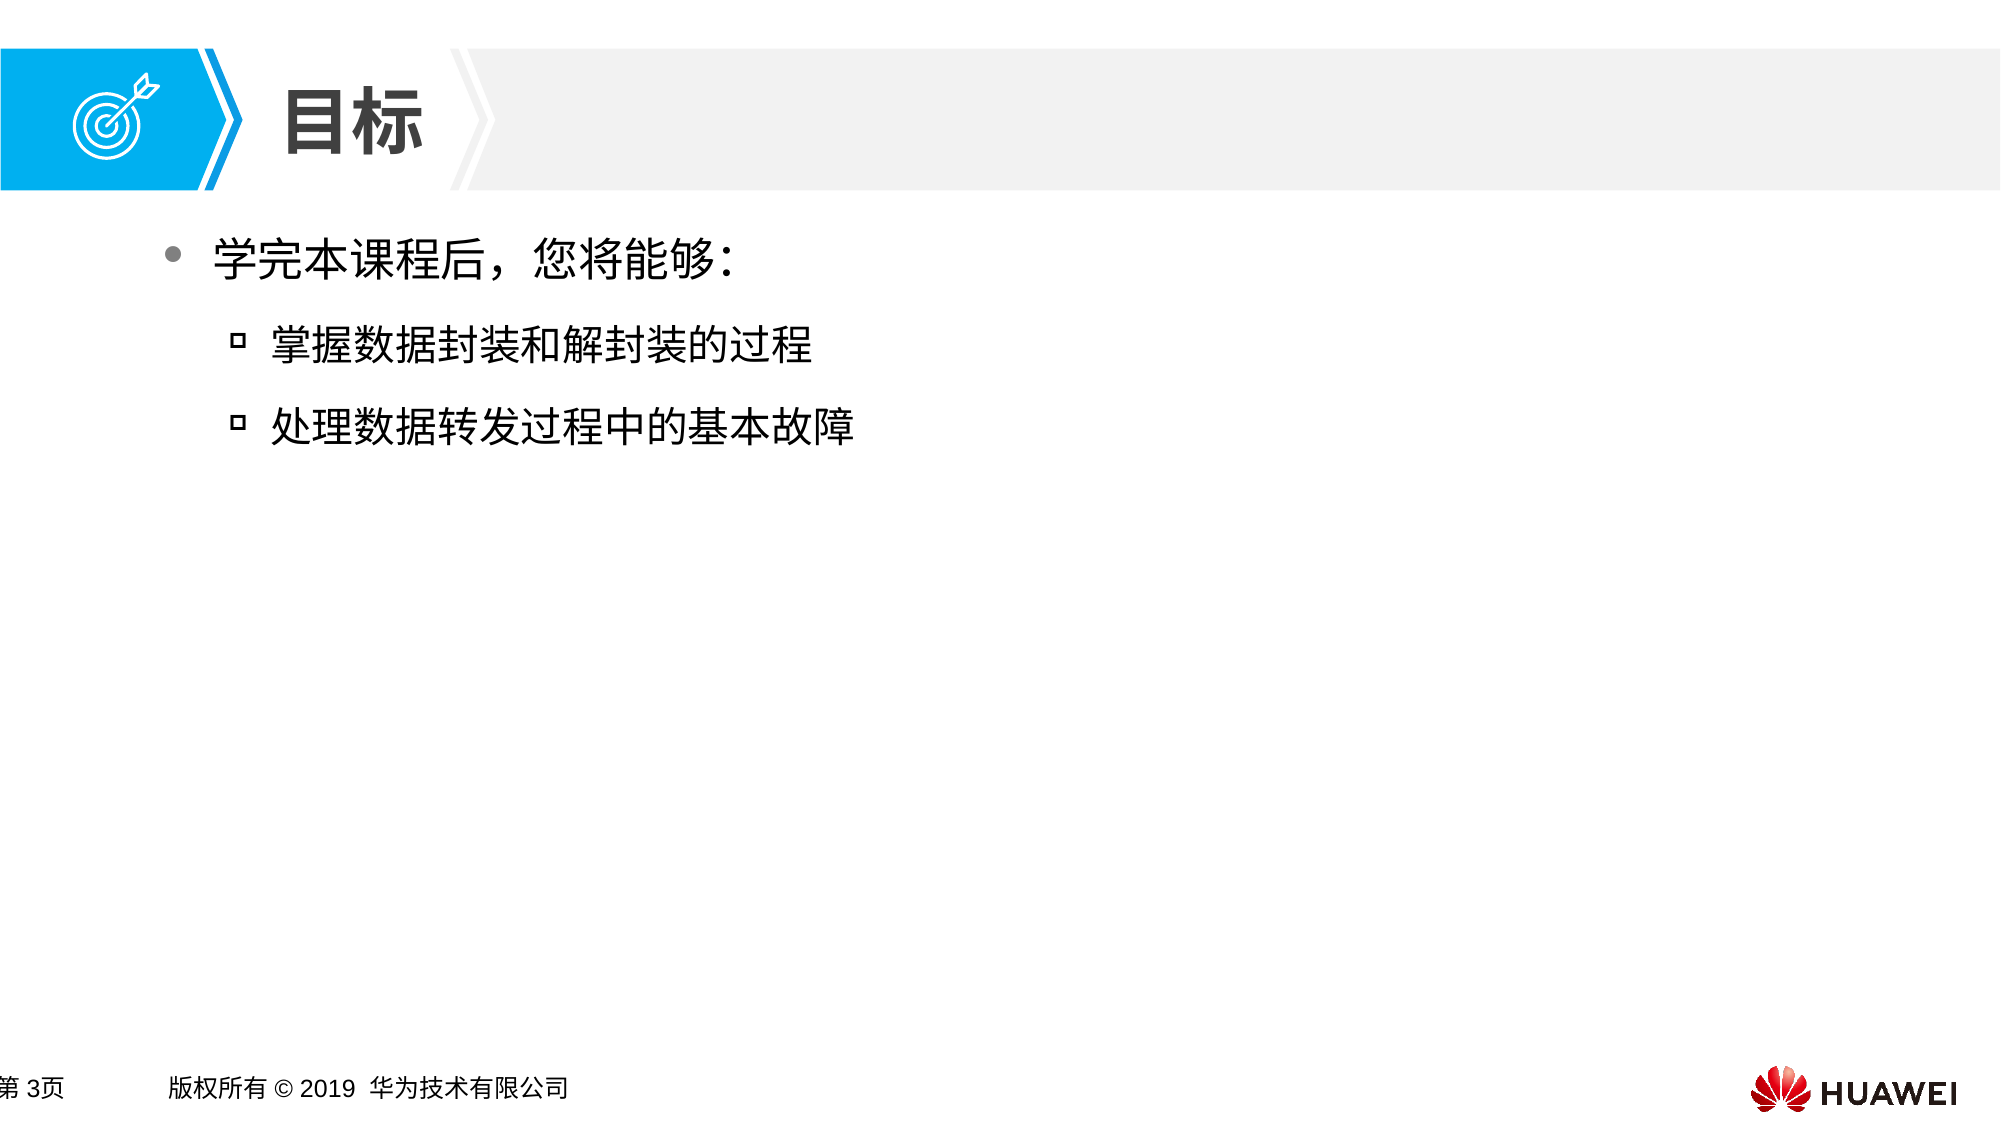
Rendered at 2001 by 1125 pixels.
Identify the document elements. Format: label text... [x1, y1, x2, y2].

picture [1751, 1066, 1956, 1112]
list 学完本课程后，您将能够： 掌握数据封装和解封装的过程 处理数据转发过程中的基本故障 [149, 202, 1882, 971]
